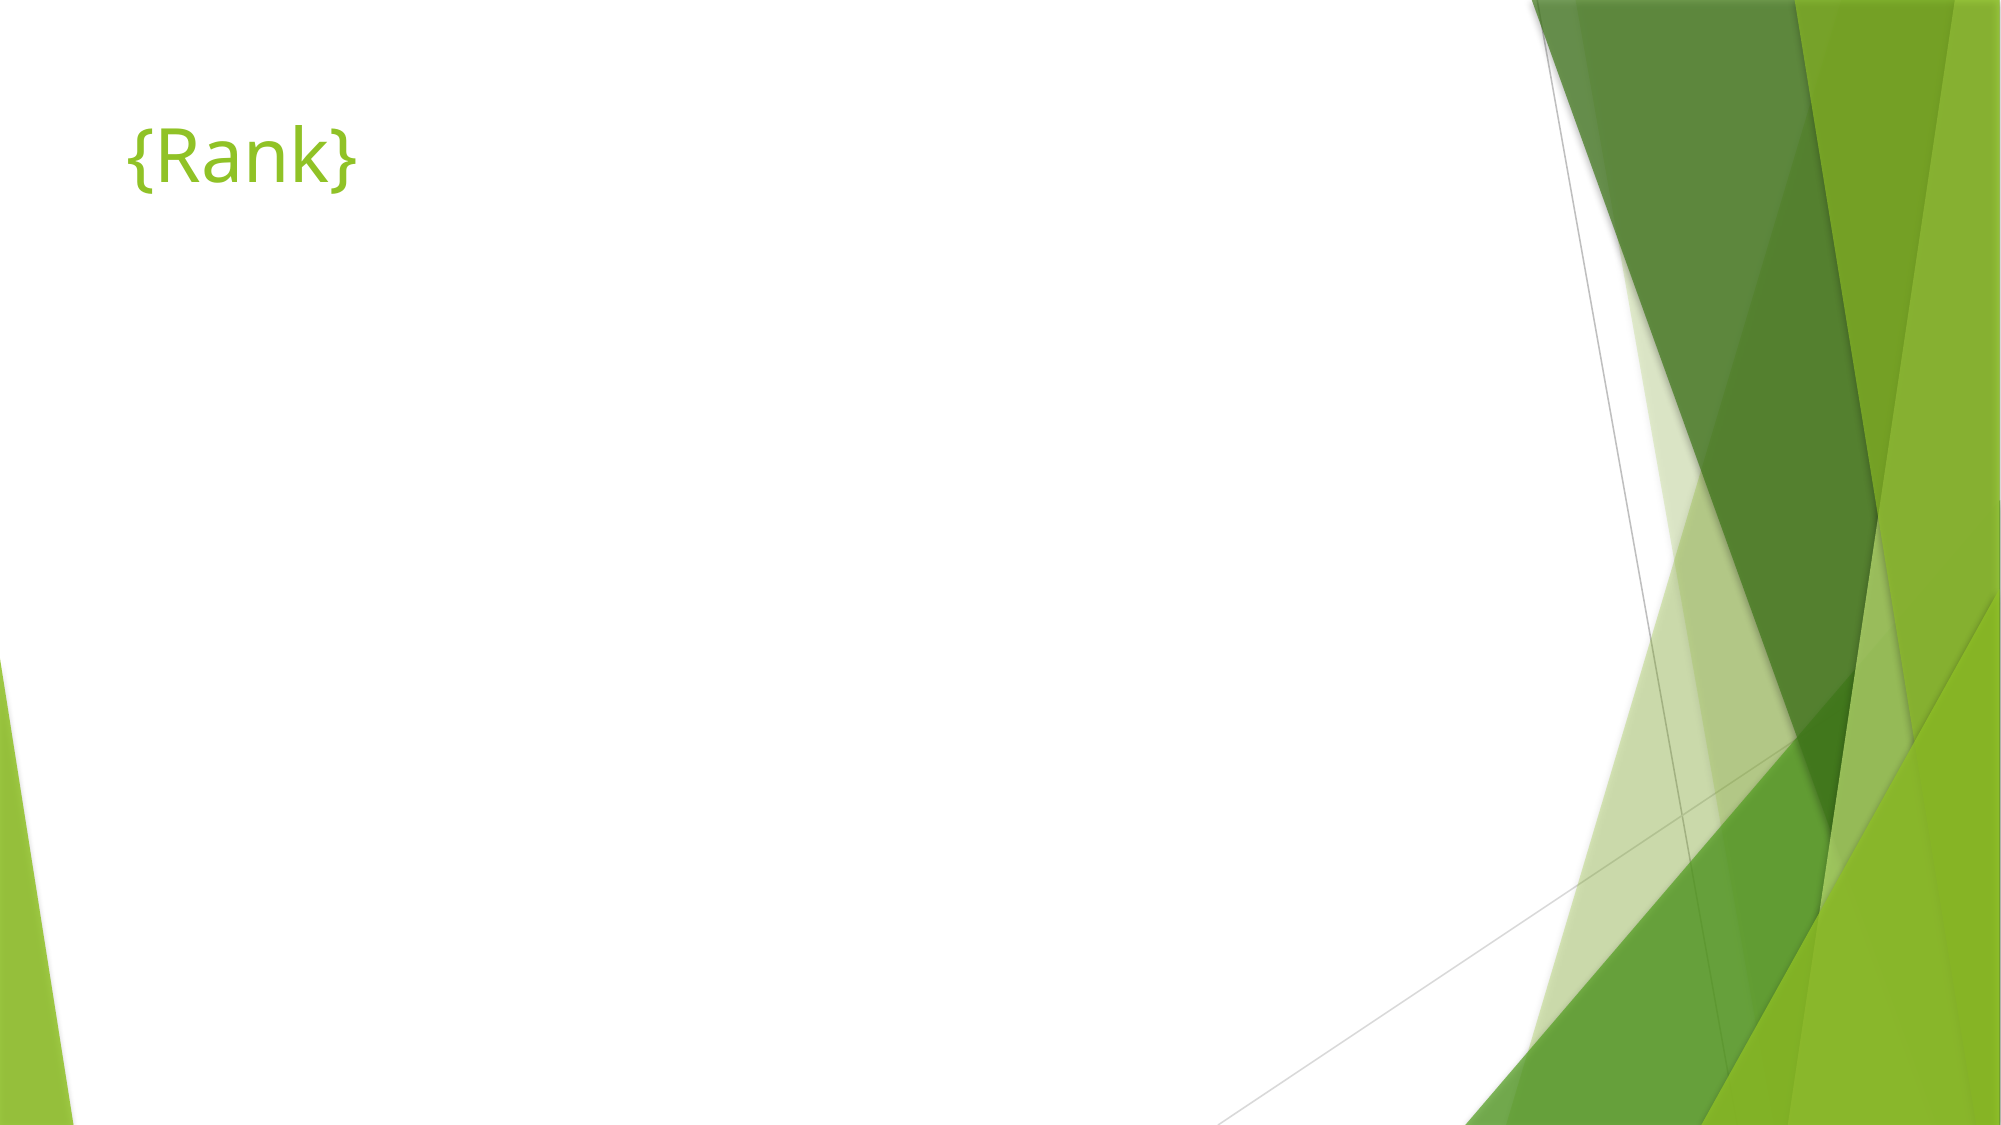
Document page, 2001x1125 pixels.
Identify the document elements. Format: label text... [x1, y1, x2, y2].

title {Rank} [111, 99, 1522, 317]
